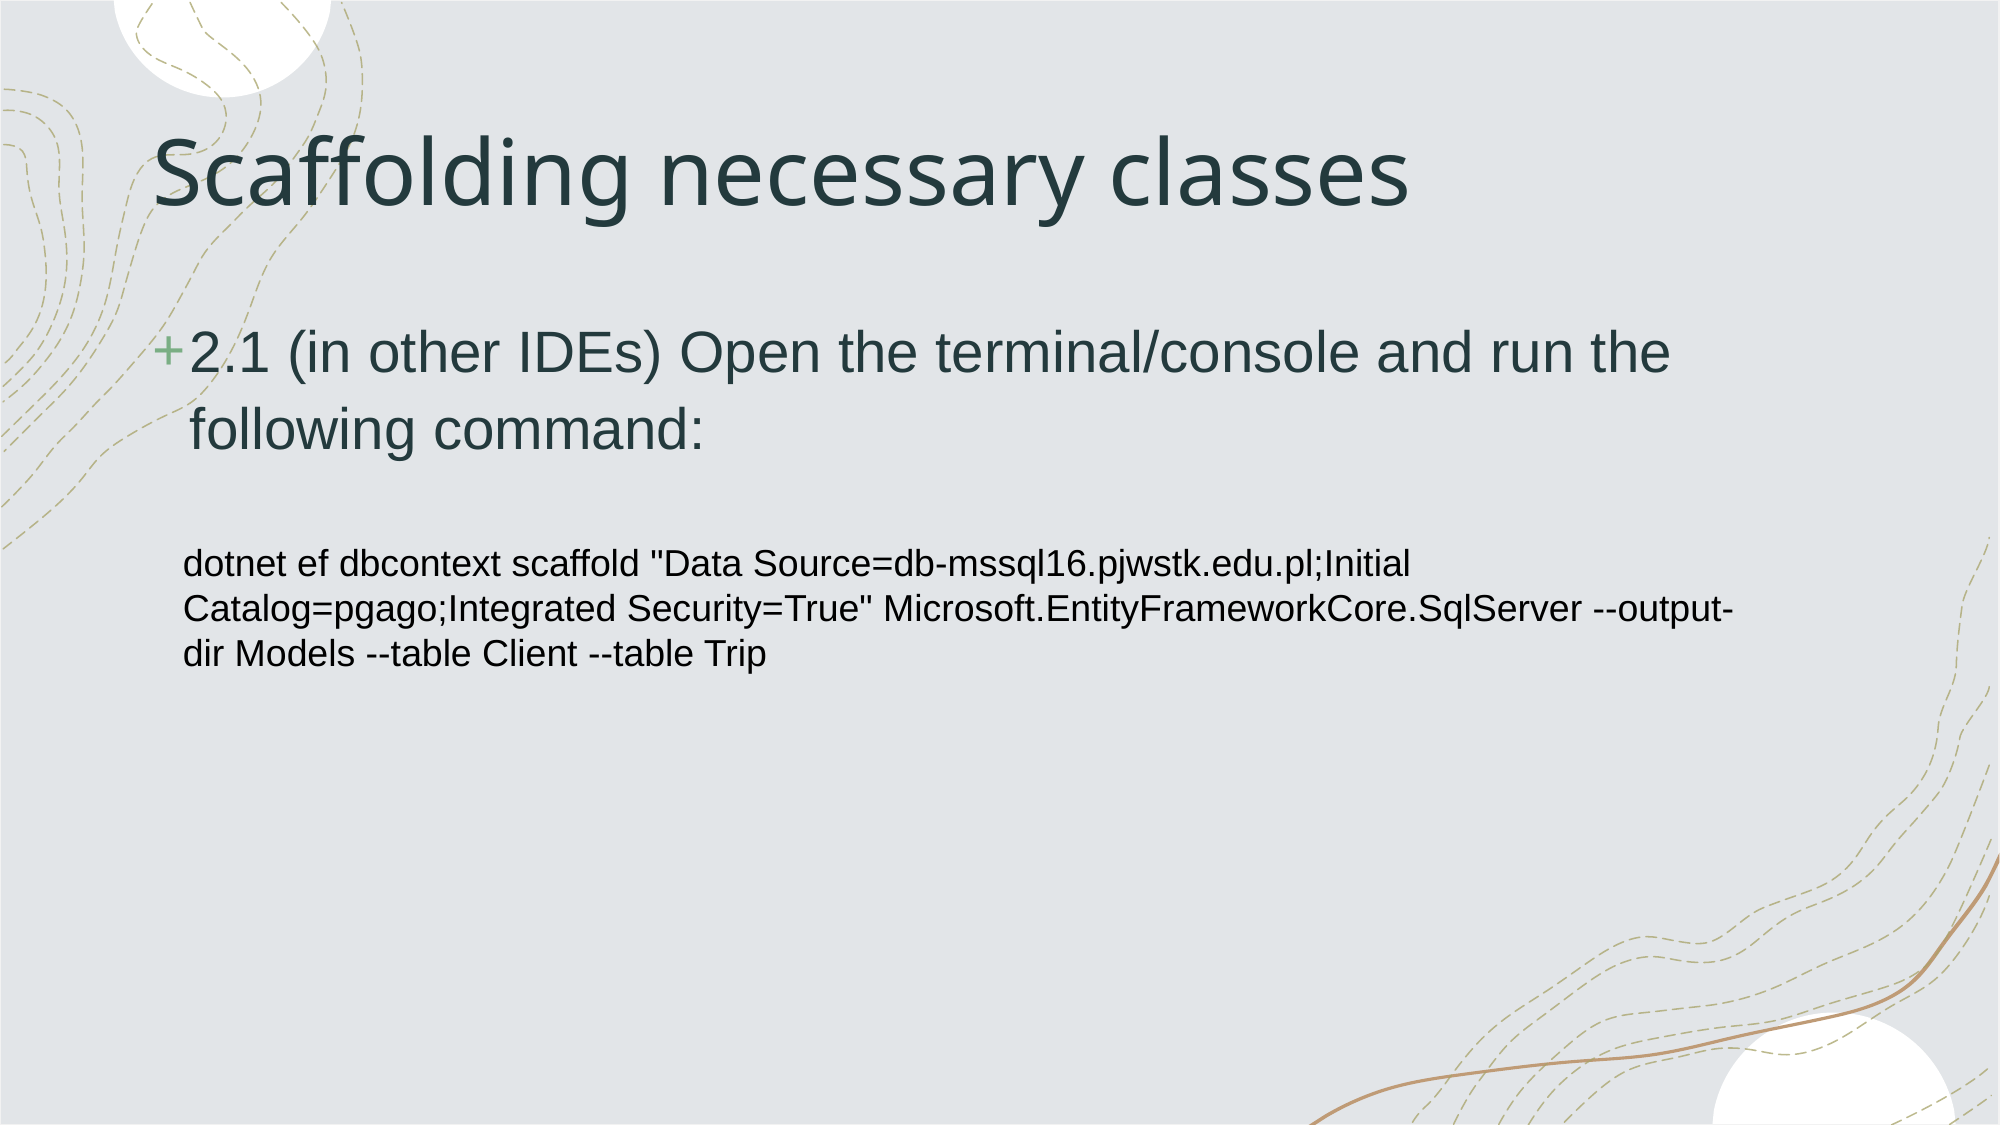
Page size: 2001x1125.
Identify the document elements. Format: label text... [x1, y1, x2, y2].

list 2.1 (in other IDEs) Open the terminal/console and run the following command: [137, 299, 1863, 1014]
text_box dotnet ef dbcontext scaffold "Data Source=db-mssql16.pjwstk.edu.pl;Initial Catalog=pgago;Integrated Security=True" Microsoft.EntityFrameworkCore.SqlServer --output-dir Models --table Client --table Trip [168, 531, 1776, 682]
title Scaffolding necessary classes [137, 59, 1863, 278]
